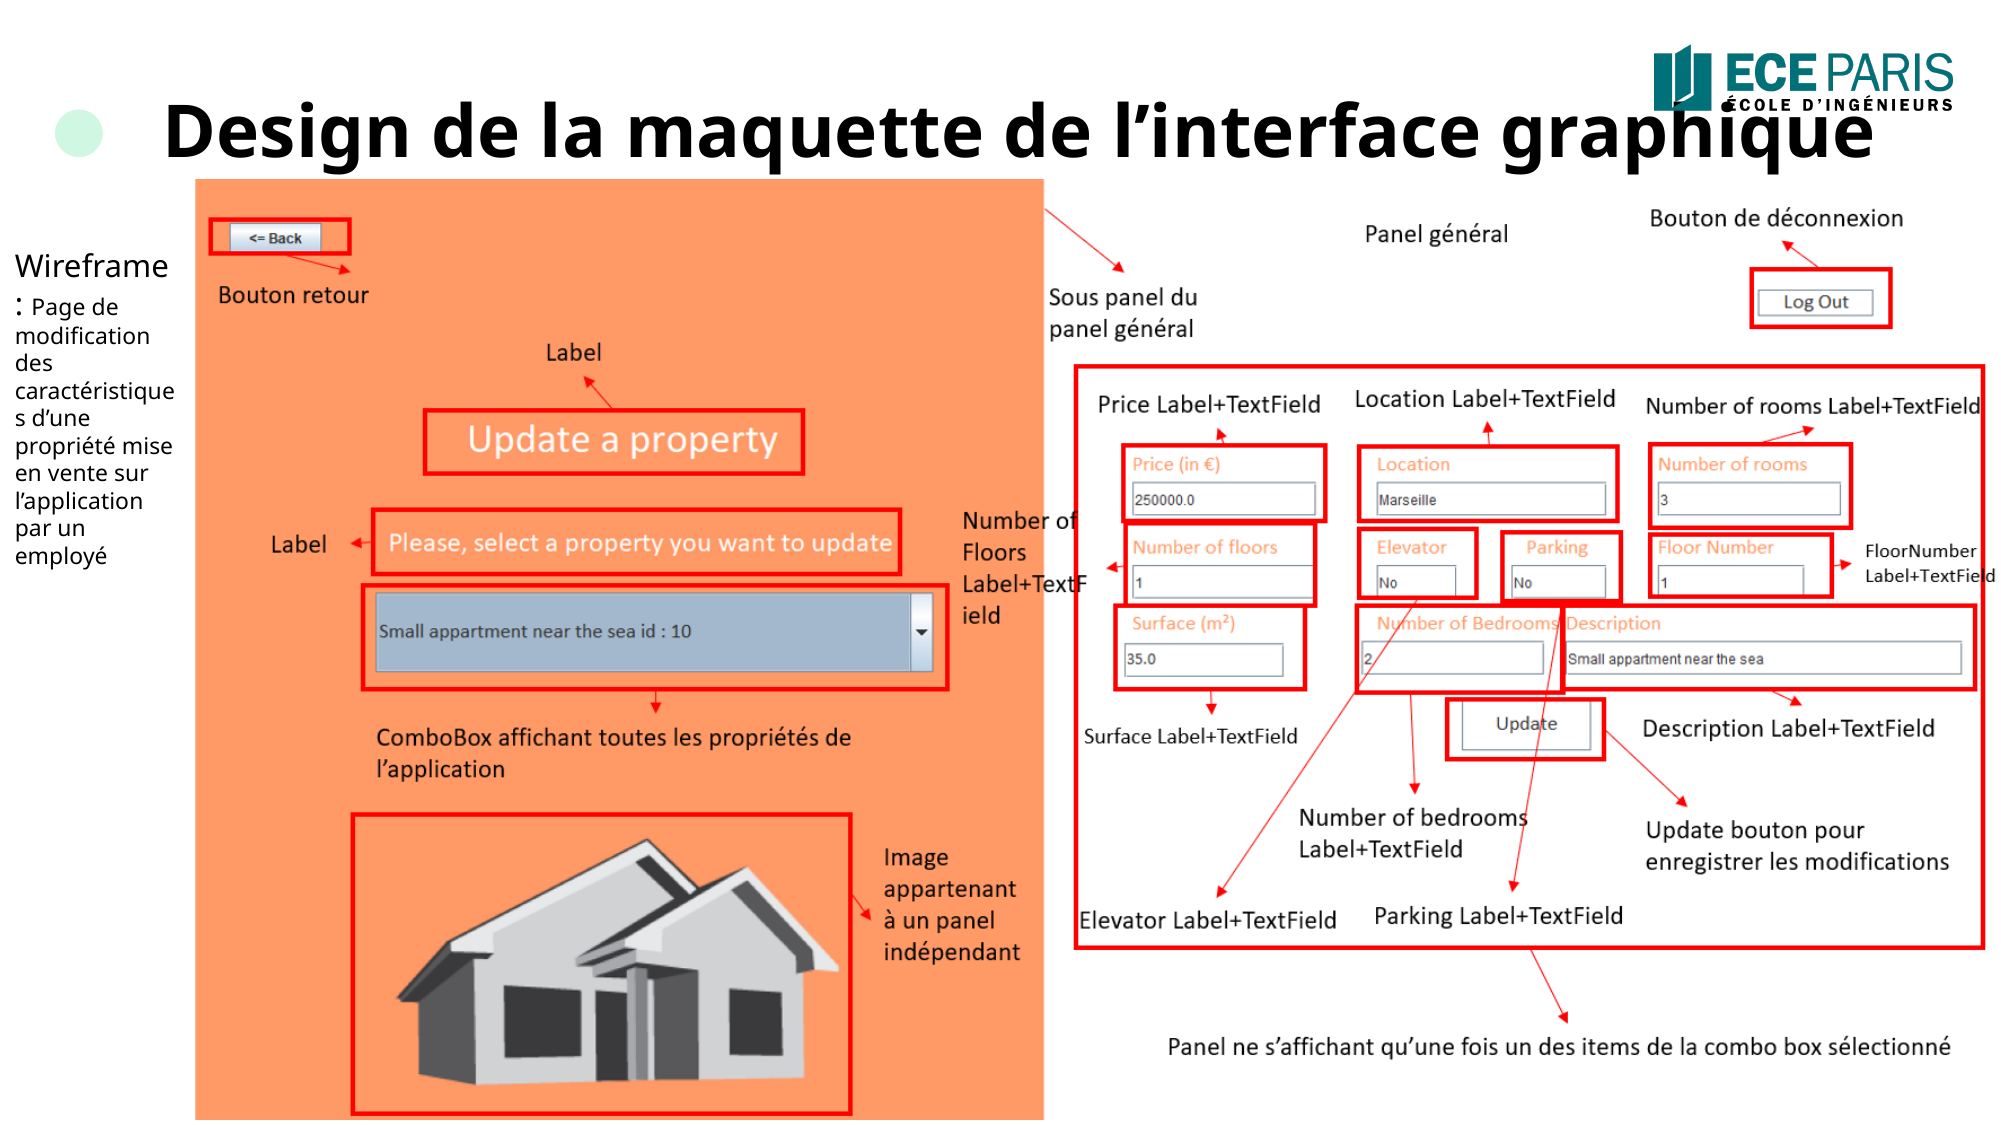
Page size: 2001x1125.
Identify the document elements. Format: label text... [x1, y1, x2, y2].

text_box Wireframe : Page de modification des caractéristiques d’une propriété mise en vente sur l’application par un employé [0, 239, 195, 576]
picture [195, 179, 2000, 1120]
picture [1654, 44, 1953, 111]
text_box Design de la maquette de l’interface graphique [147, 77, 1902, 180]
